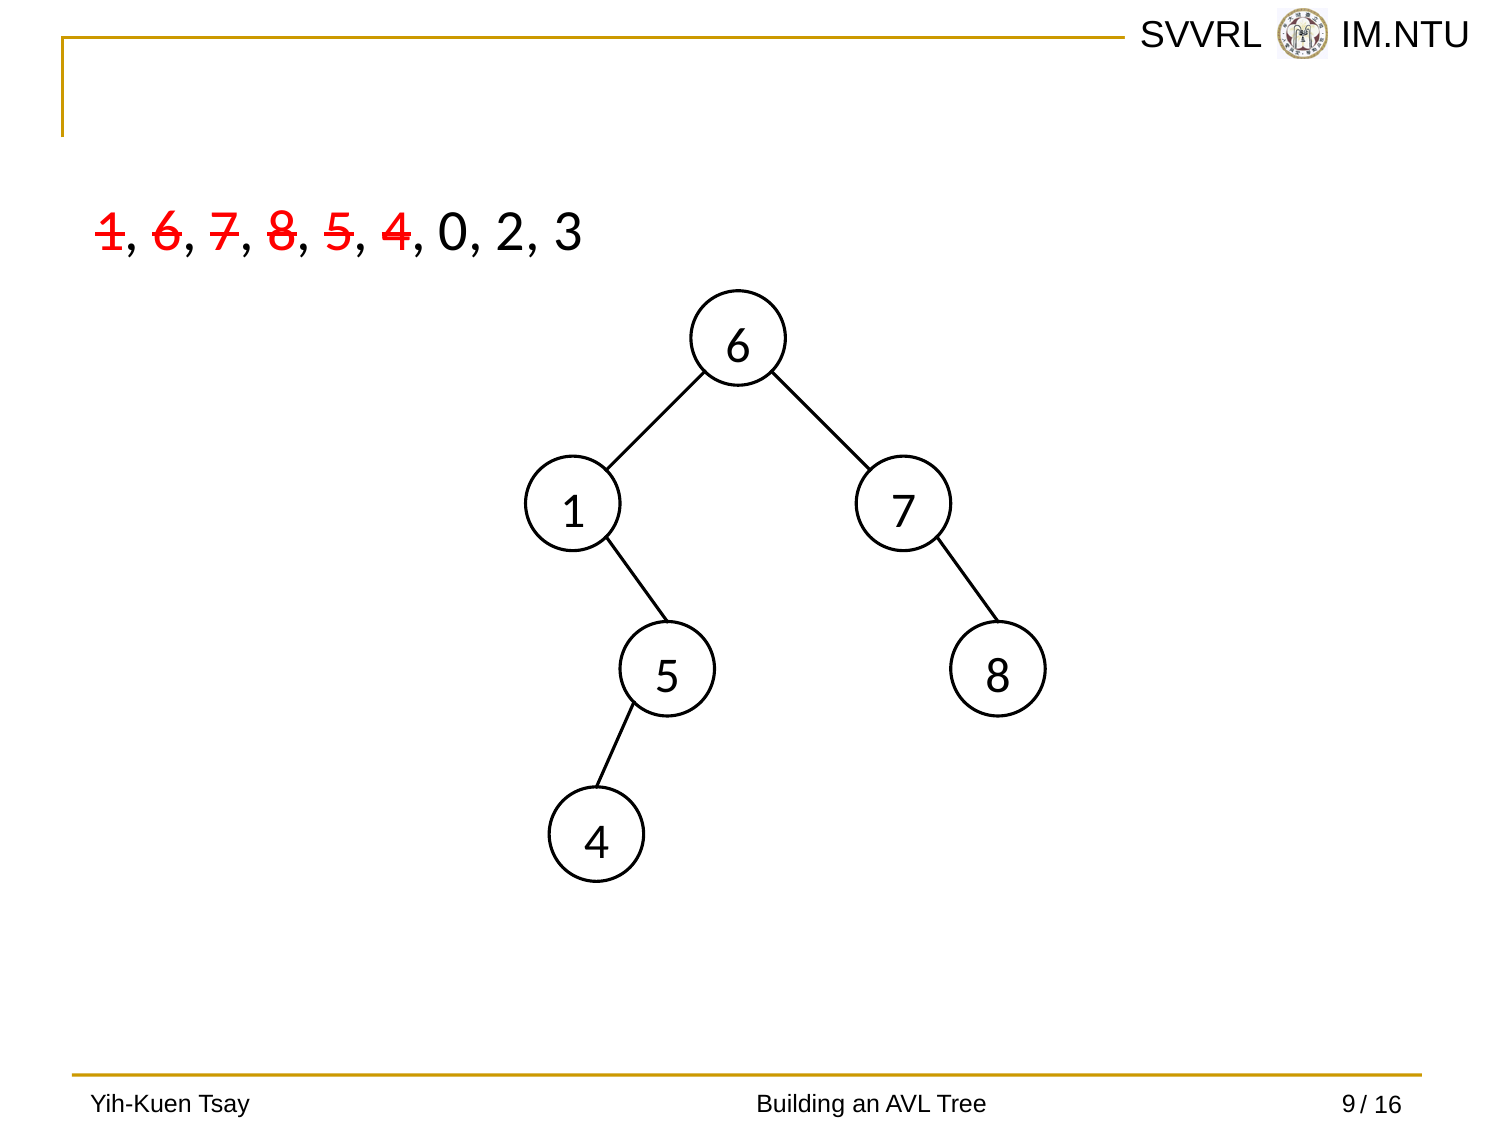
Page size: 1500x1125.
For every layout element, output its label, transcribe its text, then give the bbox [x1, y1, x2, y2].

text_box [605, 371, 705, 471]
text_box 1 [525, 456, 621, 551]
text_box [771, 371, 871, 471]
text_box 5 [620, 621, 715, 716]
text_box 7 [856, 456, 951, 551]
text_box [936, 536, 999, 622]
picture [1277, 8, 1328, 59]
slide_number 9 [1296, 1075, 1371, 1125]
slide_number Yih-Kuen Tsay [74, 1074, 446, 1125]
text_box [596, 701, 635, 788]
text_box 1, 6, 7, 8, 5, 4, 0, 2, 3 [80, 184, 598, 270]
text_box 6 [690, 290, 786, 386]
text_box 8 [950, 621, 1046, 716]
footer Building an AVL Tree [468, 1074, 1276, 1125]
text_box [605, 536, 668, 622]
text_box 4 [549, 787, 644, 882]
